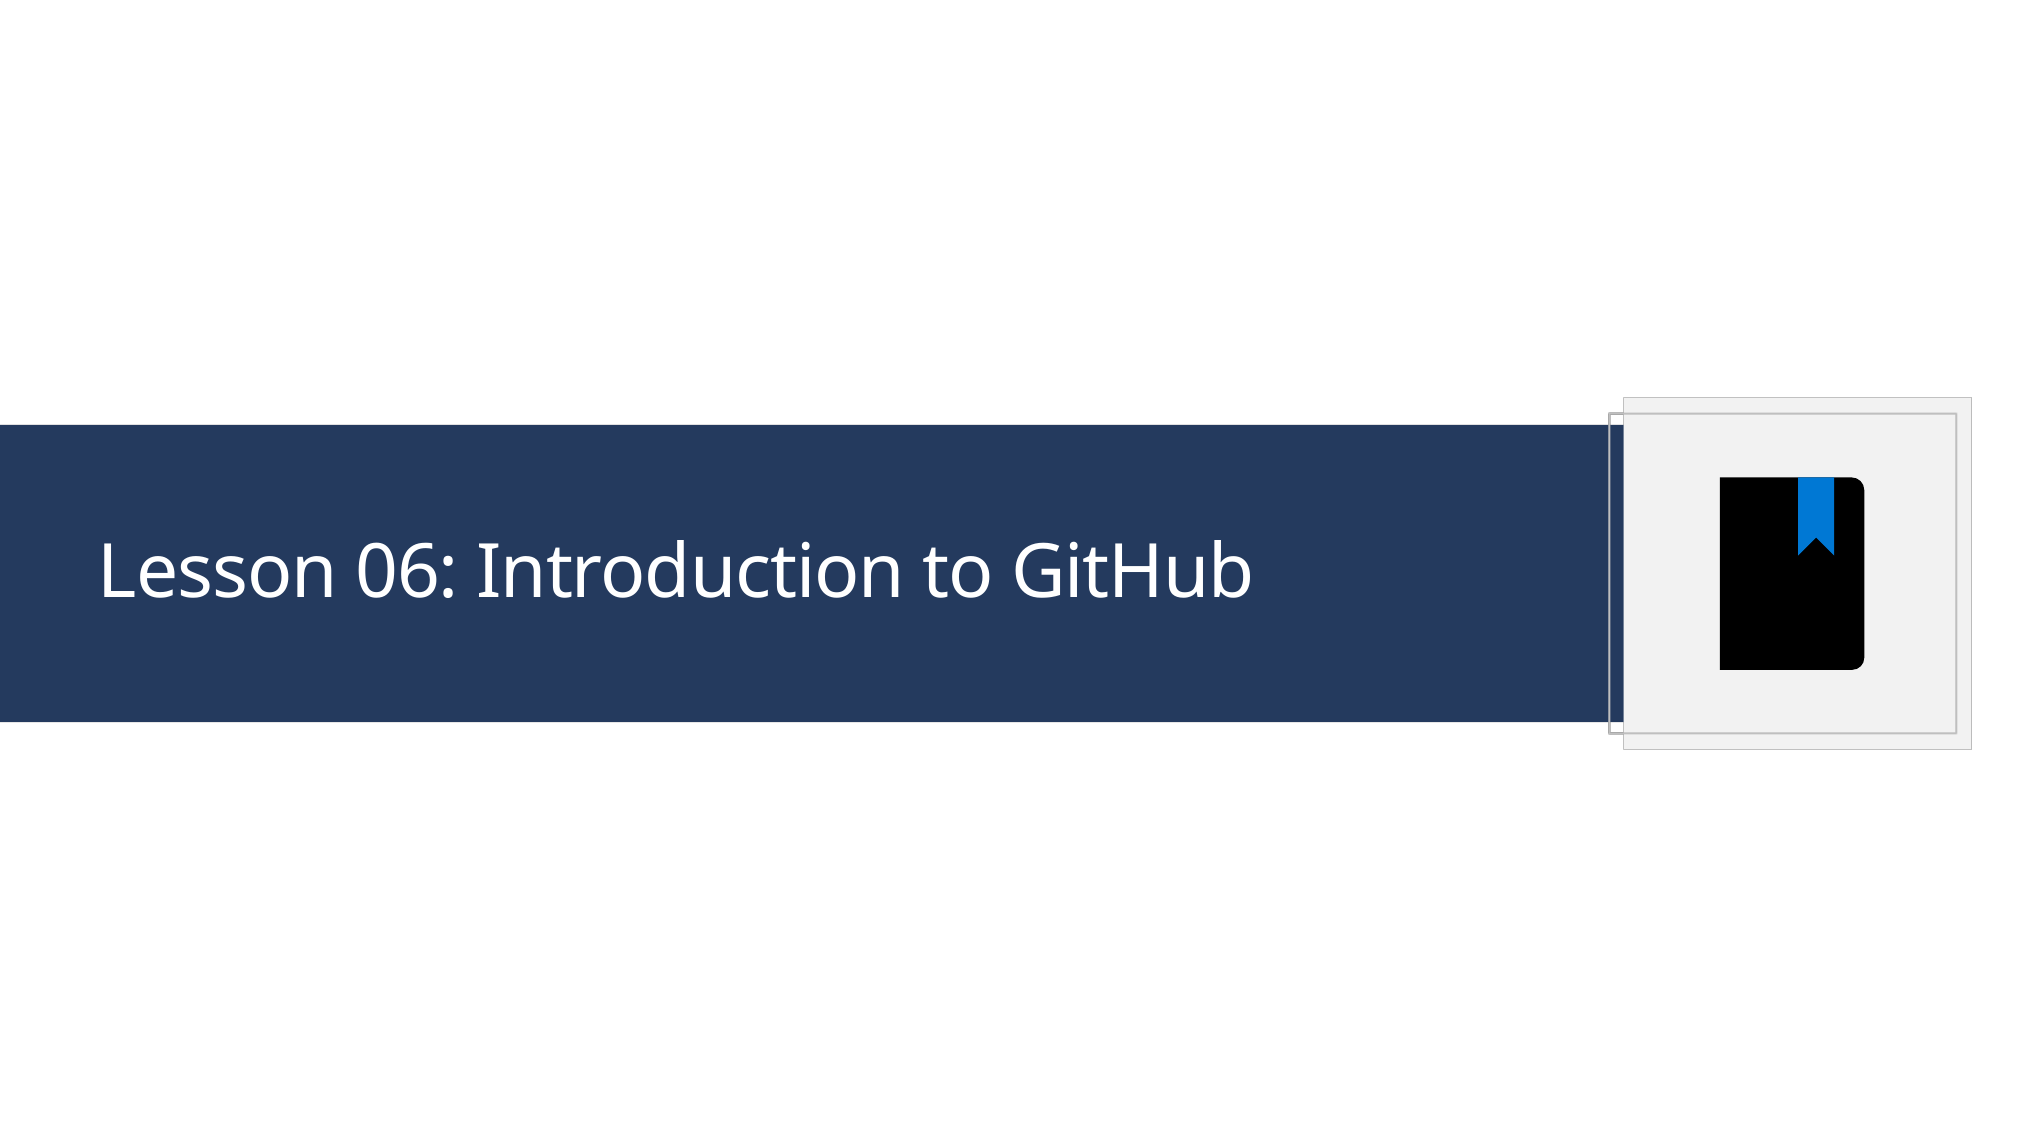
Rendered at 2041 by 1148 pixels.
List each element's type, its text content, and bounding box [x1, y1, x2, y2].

picture [0, 0, 2041, 1148]
title Lesson 06: Introduction to GitHub [97, 531, 1586, 616]
